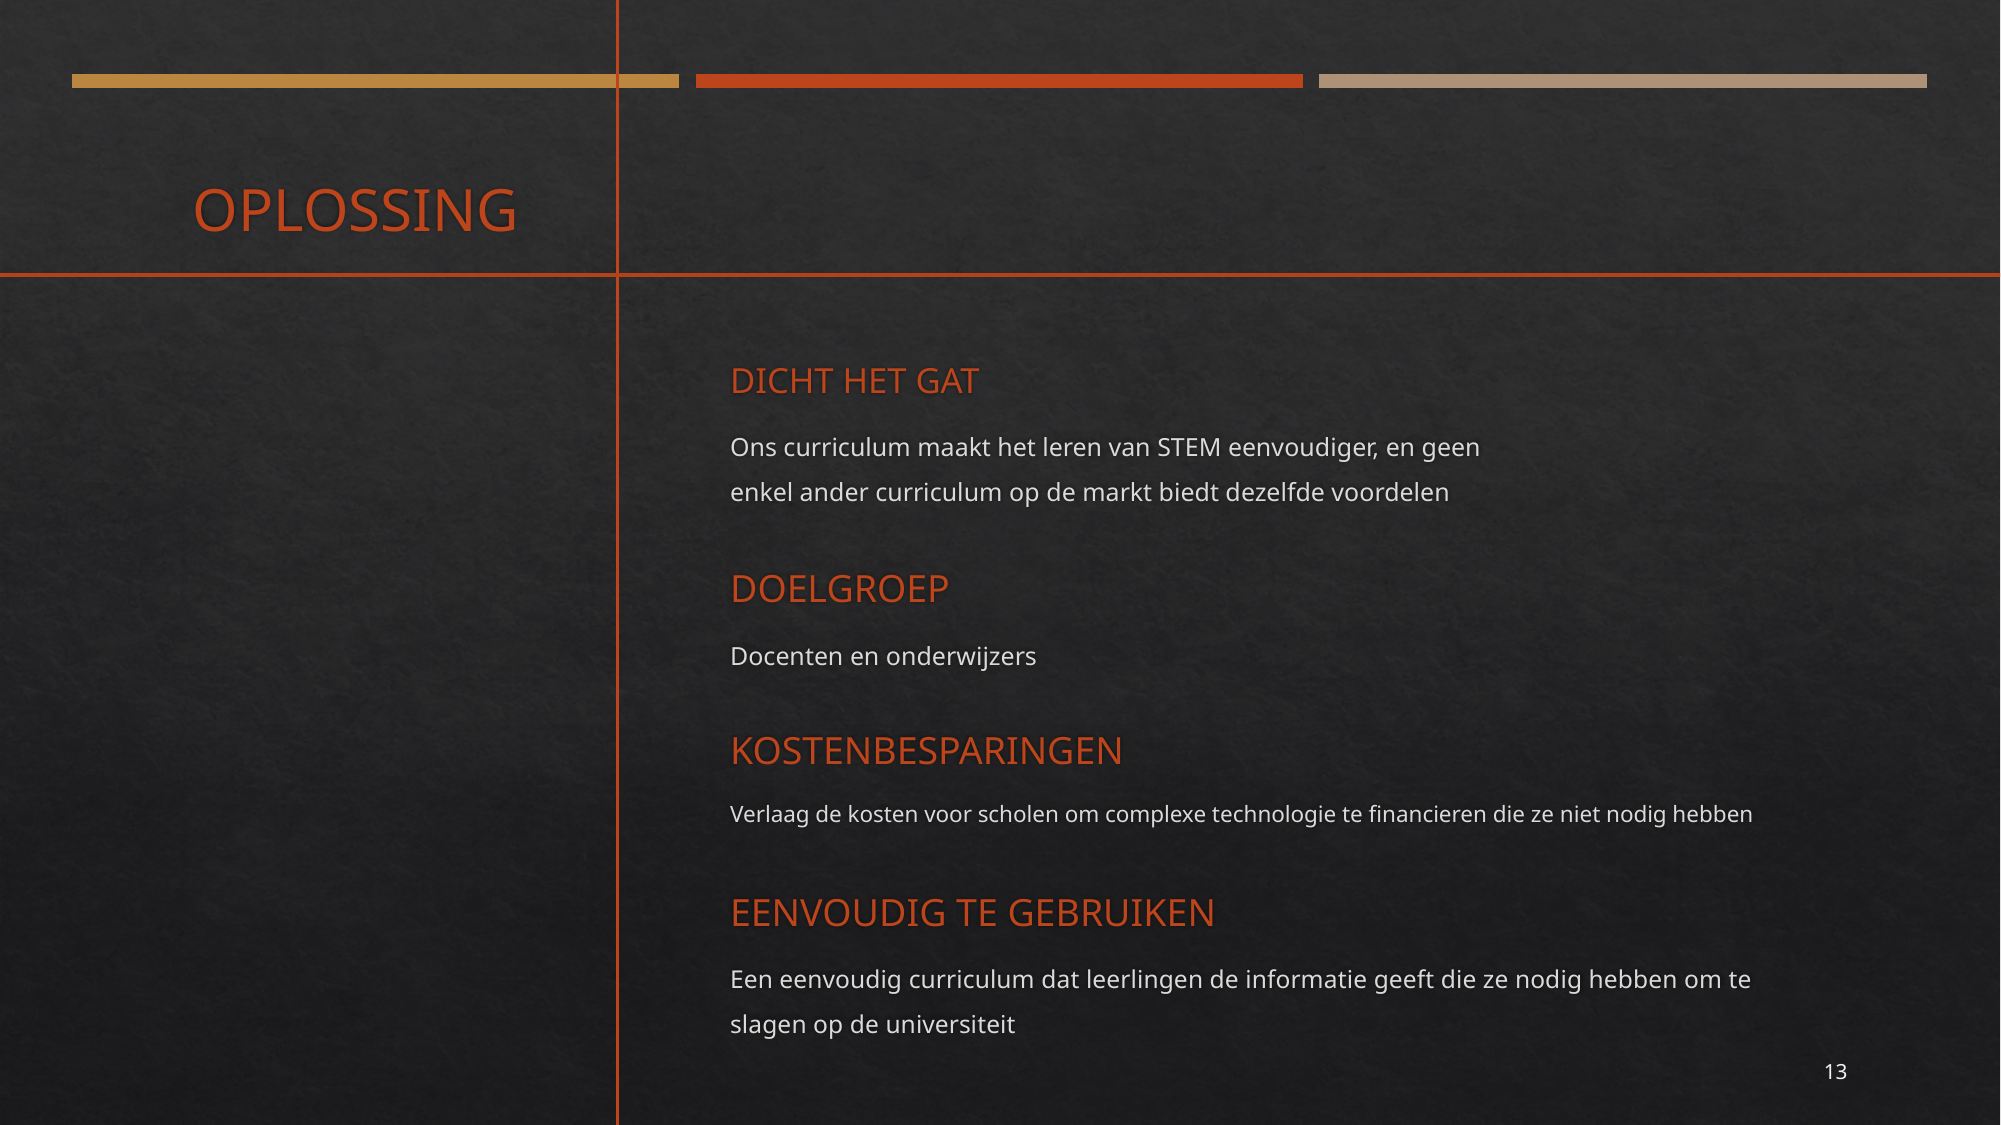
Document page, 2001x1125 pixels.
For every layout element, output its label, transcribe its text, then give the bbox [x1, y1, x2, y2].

list Kostenbesparingen [730, 722, 1558, 776]
list Doelgroep [730, 561, 1558, 614]
slide_number 13 [1412, 1042, 1863, 1103]
list Eenvoudig te gebruiken [730, 885, 1558, 938]
list Een eenvoudig curriculum dat leerlingen de informatie geeft die ze nodig hebben om te slagen op de universiteit [730, 942, 1851, 1047]
list Verlaag de kosten voor scholen om complexe technologie te financieren die ze niet nodig hebben [730, 779, 1772, 869]
title Oplossing [169, 68, 558, 251]
list Docenten en onderwijzers [730, 618, 1558, 707]
list Ons curriculum maakt het leren van STEM eenvoudiger, en geen enkel ander curriculum op de markt biedt dezelfde voordelen [730, 408, 1558, 525]
list Dicht het gat [730, 352, 1558, 405]
